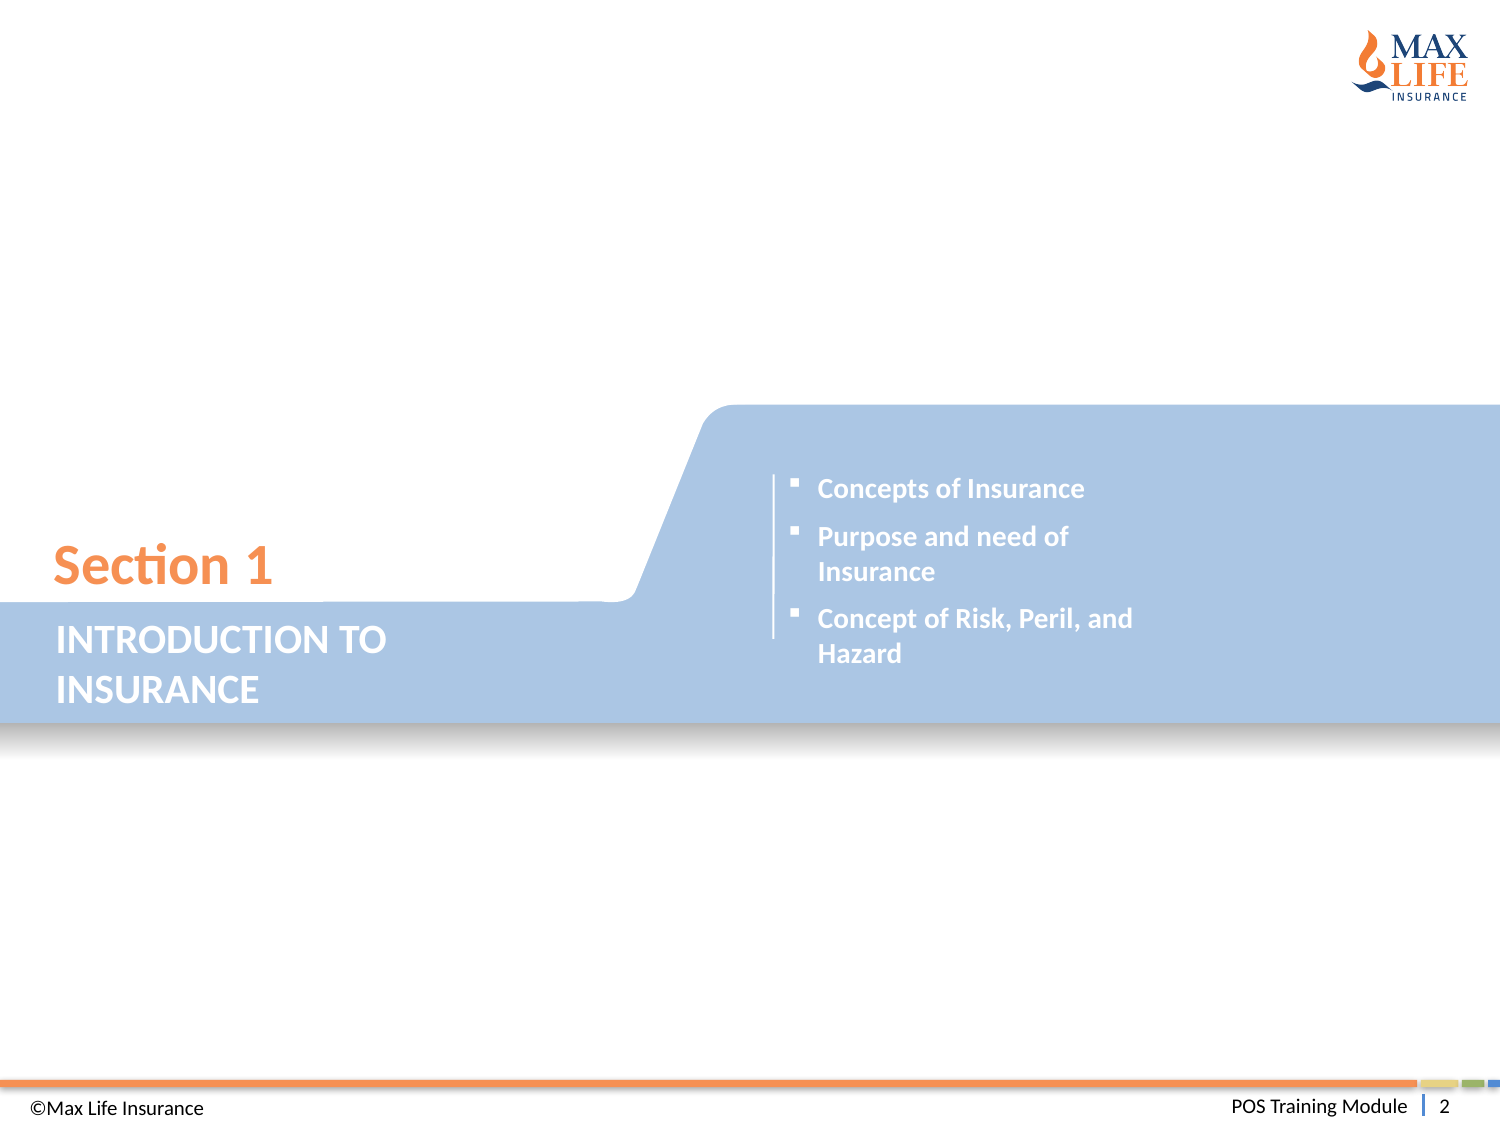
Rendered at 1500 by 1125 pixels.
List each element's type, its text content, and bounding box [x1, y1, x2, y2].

footer POS Training Module [1095, 1090, 1416, 1121]
picture [1351, 30, 1468, 101]
slide_number 2 [1422, 1090, 1468, 1121]
text_box ©Max Life Insurance [14, 1087, 484, 1122]
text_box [0, 377, 1500, 760]
